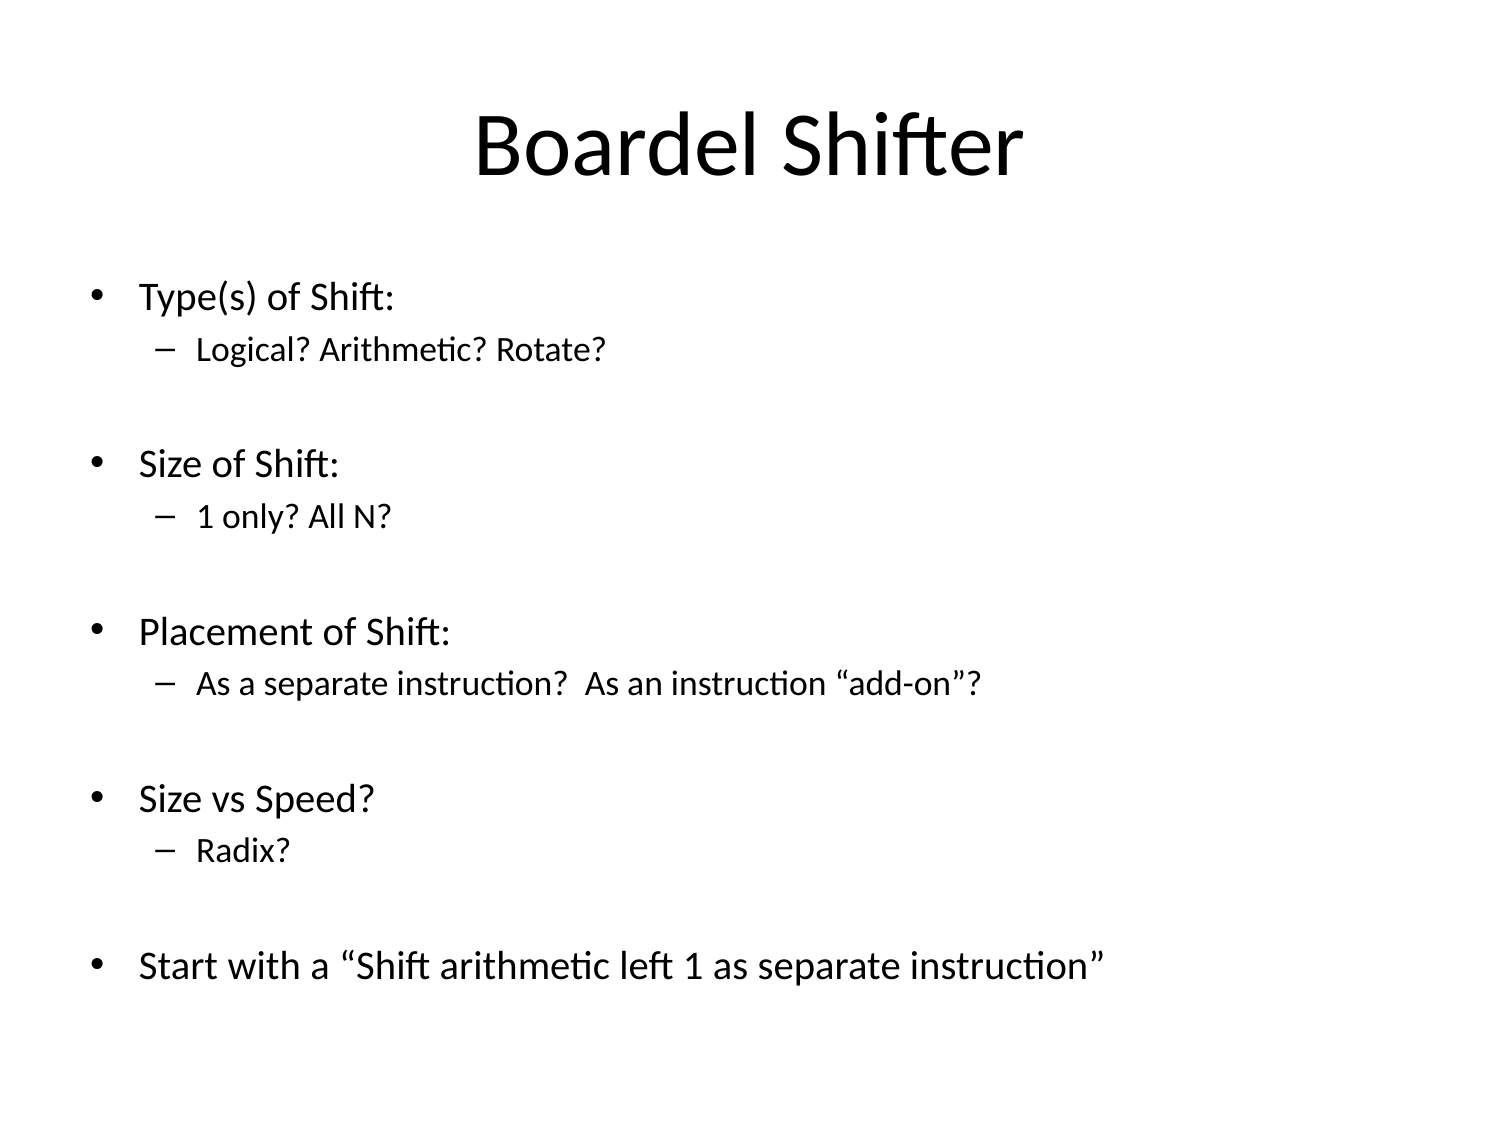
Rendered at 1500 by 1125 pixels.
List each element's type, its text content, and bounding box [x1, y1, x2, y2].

title Boardel Shifter [75, 45, 1425, 233]
list Type(s) of Shift: Logical? Arithmetic? Rotate? Size of Shift: 1 only? All N? Placement of Shift: As a separate instruction? As an instruction “add-on”? Size vs Speed? Radix? Start with a “Shift arithmetic left 1 as separate instruction” [75, 262, 1425, 1005]
